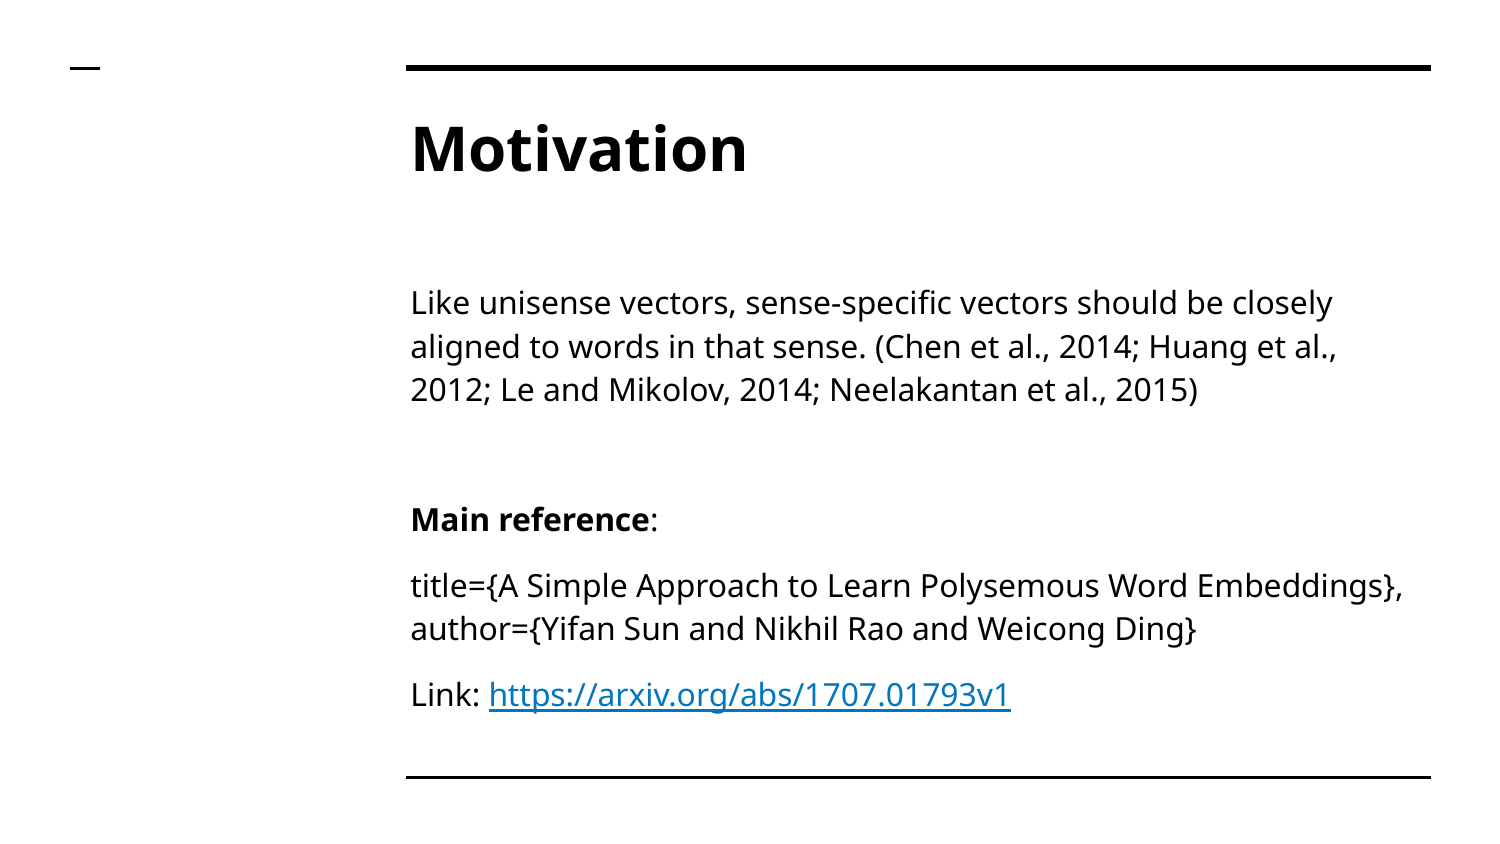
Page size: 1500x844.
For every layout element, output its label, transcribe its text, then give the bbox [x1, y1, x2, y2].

list Like unisense vectors, sense-specific vectors should be closely aligned to words in that sense. (Chen et al., 2014; Huang et al., 2012; Le and Mikolov, 2014; Neelakantan et al., 2015) Main reference: title={A Simple Approach to Learn Polysemous Word Embeddings}, author={Yifan Sun and Nikhil Rao and Weicong Ding} Link: https://arxiv.org/abs/1707.01793v1 [395, 261, 1433, 755]
title Motivation [395, 94, 1433, 199]
